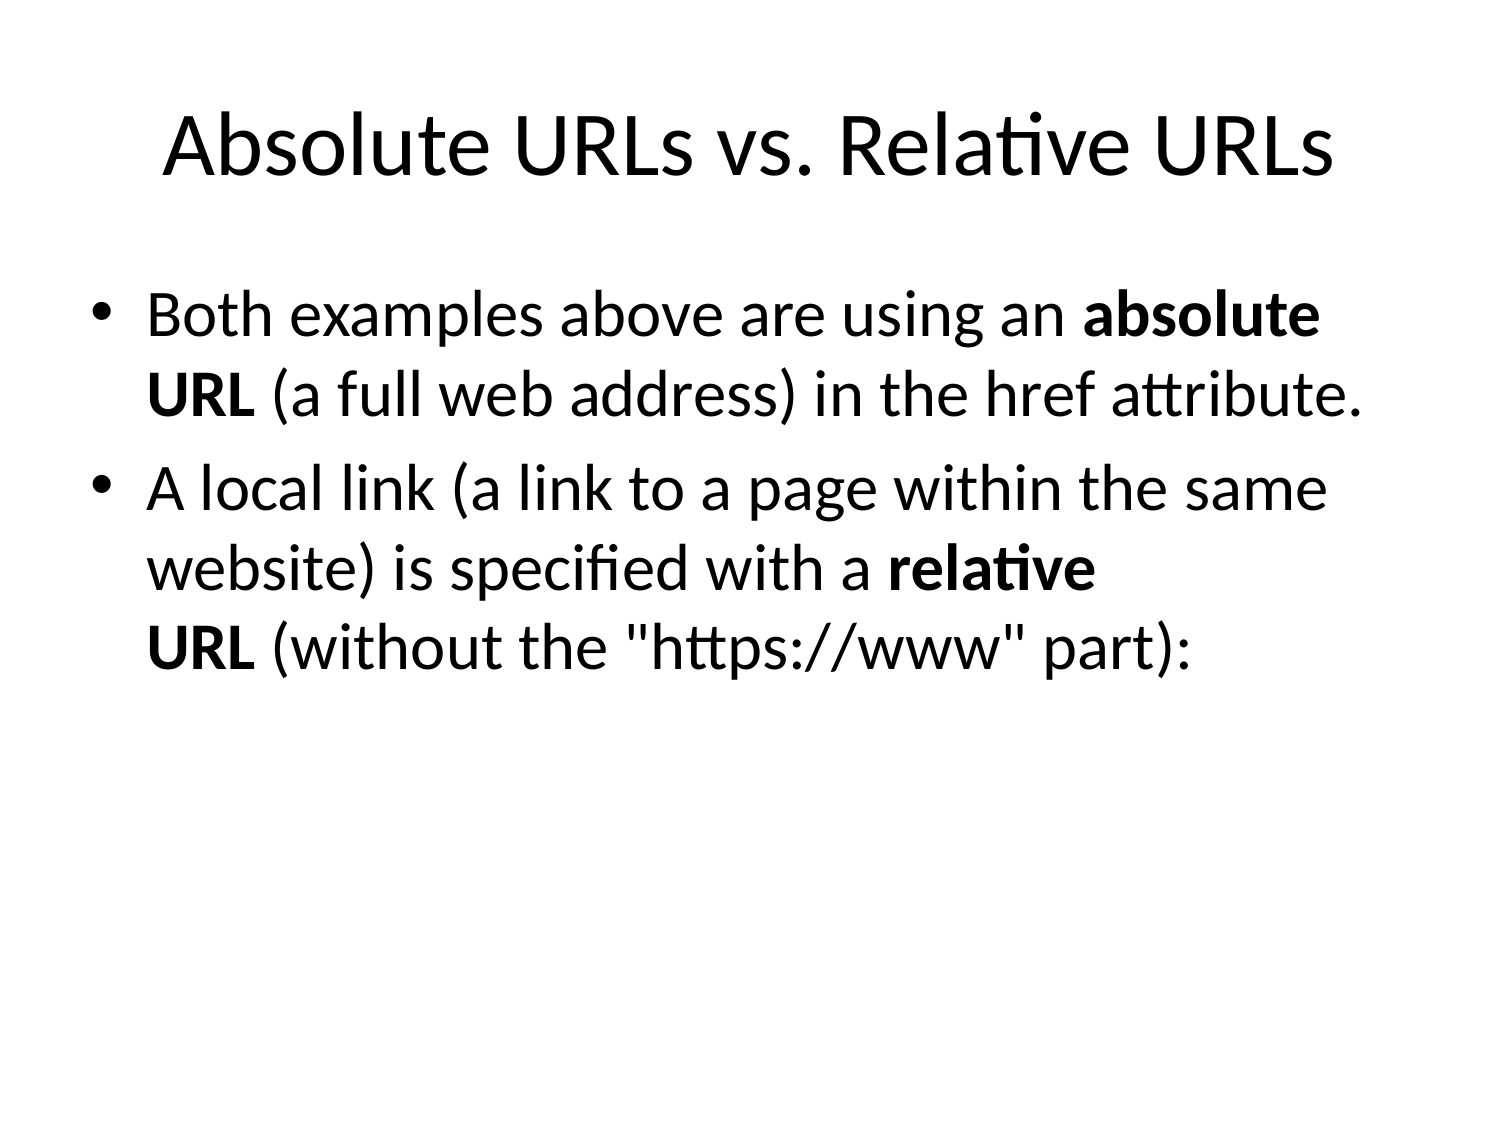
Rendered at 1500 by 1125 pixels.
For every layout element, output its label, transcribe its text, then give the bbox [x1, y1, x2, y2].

list Both examples above are using an absolute URL (a full web address) in the href attribute. A local link (a link to a page within the same website) is specified with a relative URL (without the "https://www" part): [75, 262, 1425, 1005]
title Absolute URLs vs. Relative URLs [75, 45, 1425, 233]
